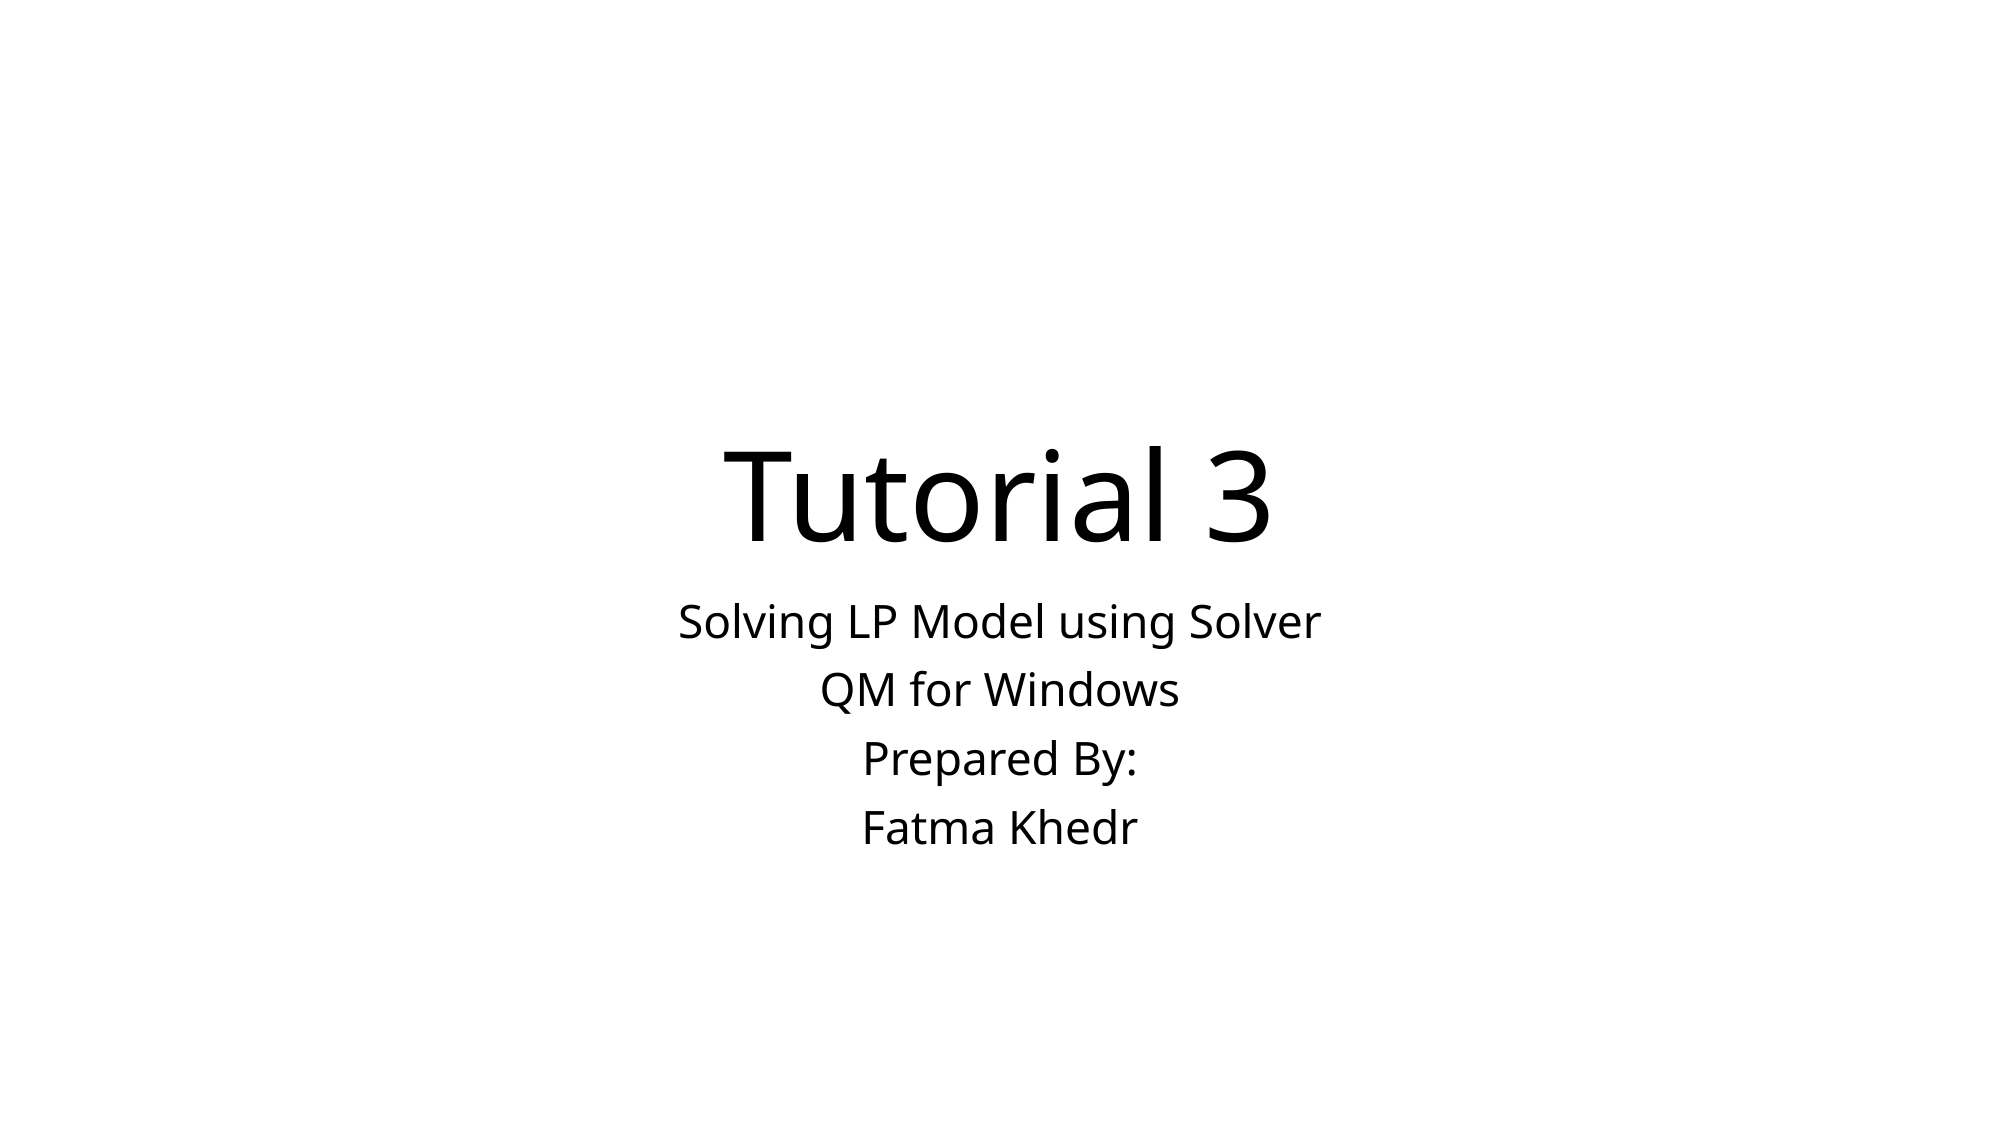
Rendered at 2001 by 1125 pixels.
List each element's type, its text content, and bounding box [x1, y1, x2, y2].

title Tutorial 3 [249, 184, 1750, 576]
subtitle Solving LP Model using Solver QM for Windows Prepared By: Fatma Khedr [249, 590, 1750, 863]
